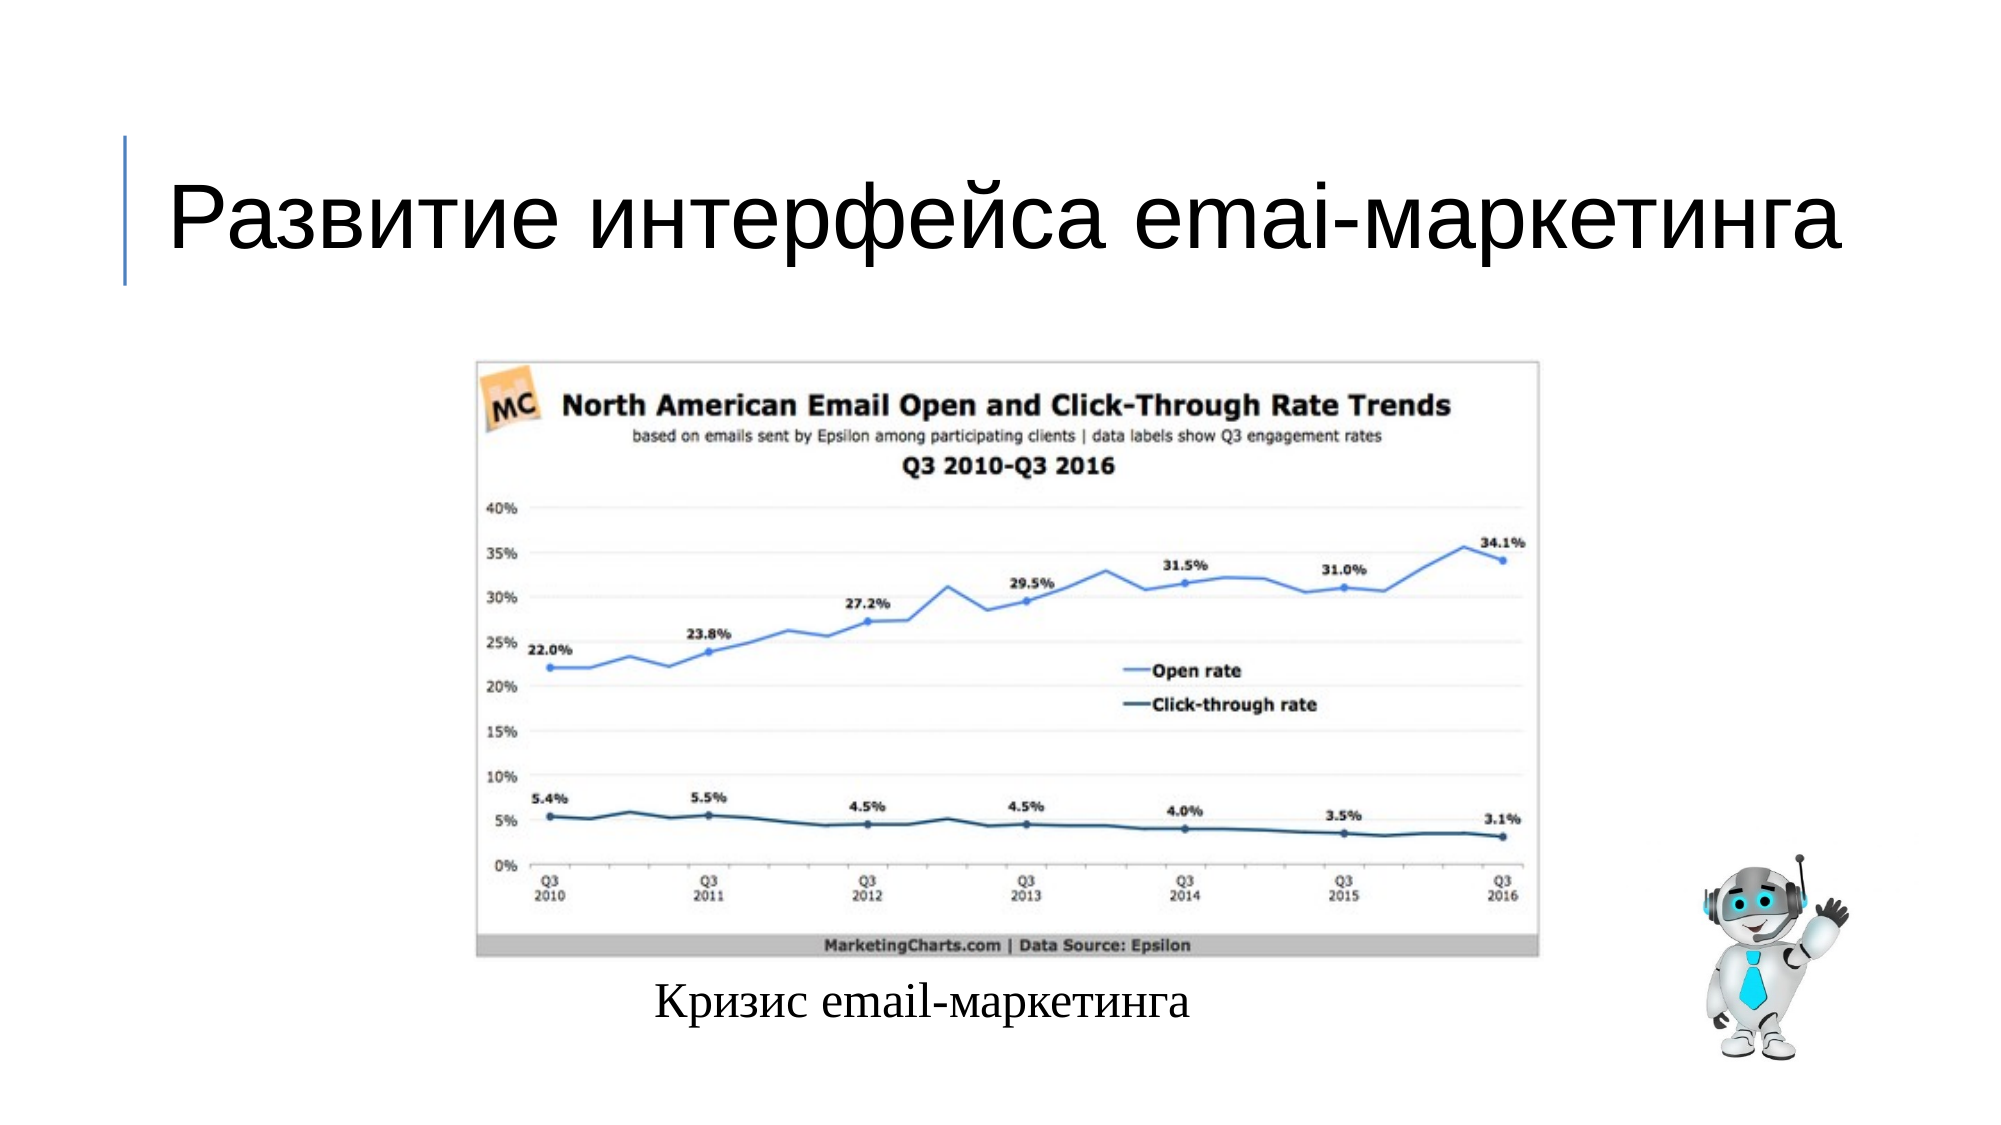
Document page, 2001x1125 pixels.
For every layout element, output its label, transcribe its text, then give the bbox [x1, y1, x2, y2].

title Развитие интерфейса emai-маркетинга [168, 96, 1923, 342]
picture [473, 358, 1544, 962]
picture [1602, 826, 1923, 1071]
subtitle Кризис email-маркетинга [655, 961, 1597, 1043]
